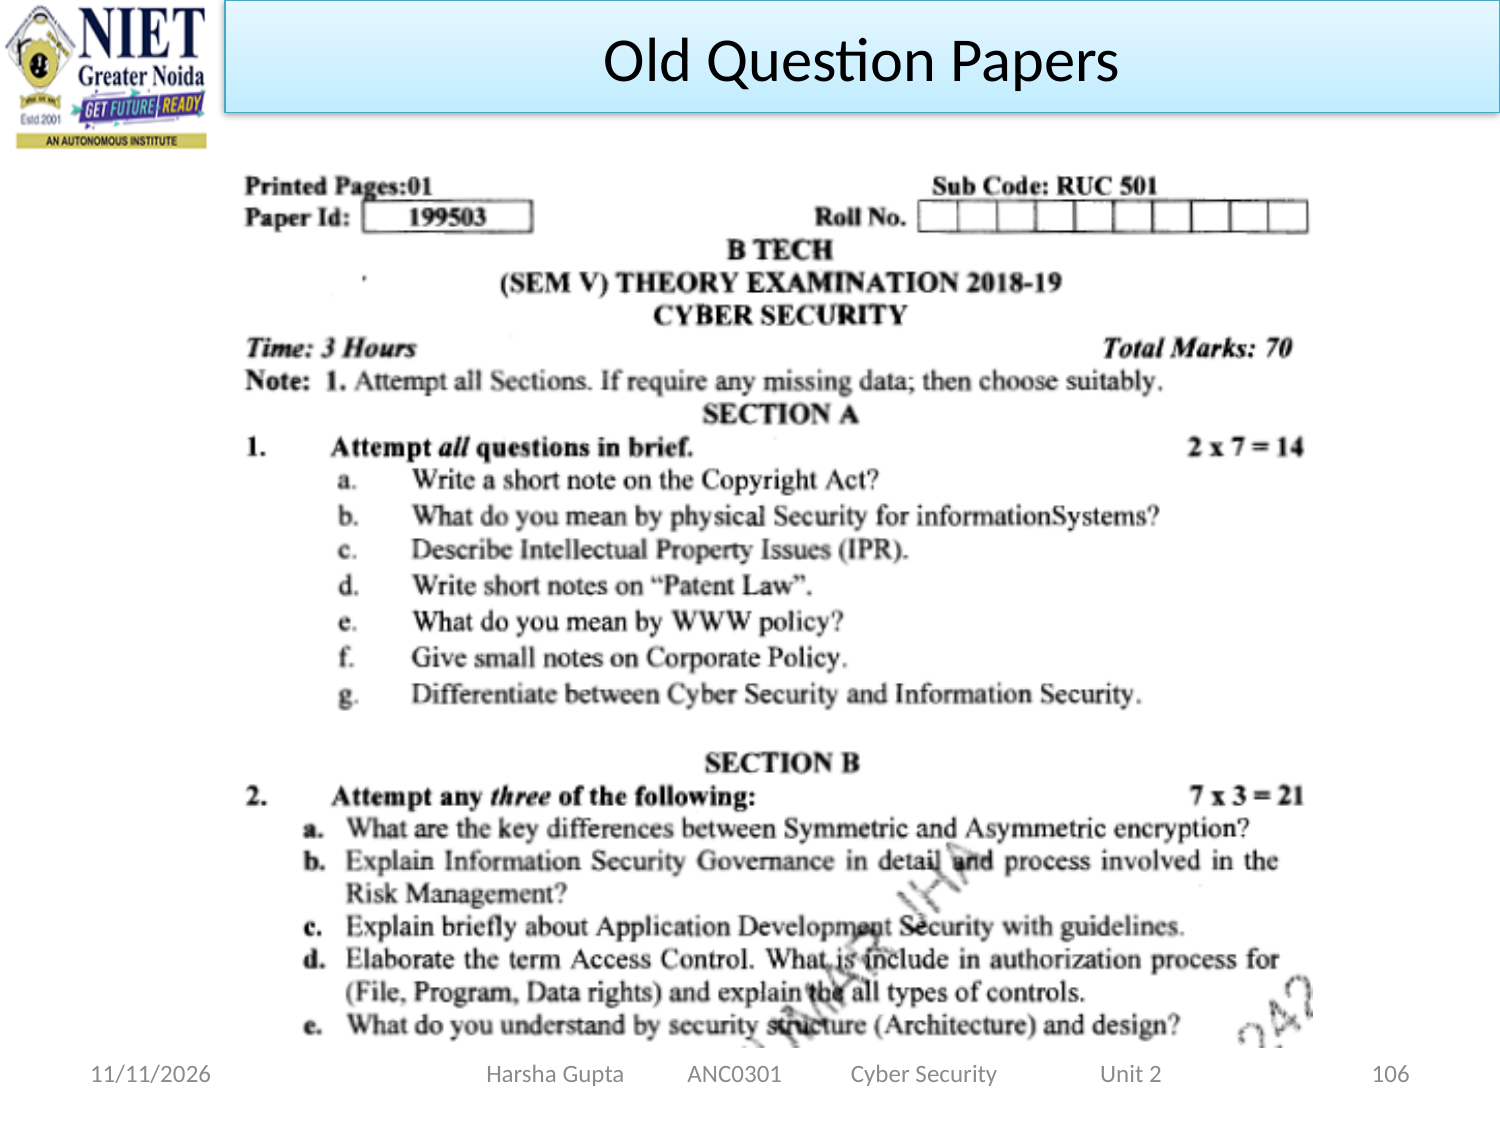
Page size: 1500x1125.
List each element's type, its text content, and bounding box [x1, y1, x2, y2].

text_box Old Question Papers [238, 0, 1500, 113]
picture [0, 0, 1313, 1049]
slide_number 106 [1238, 1042, 1425, 1103]
footer Harsha Gupta ANC0301 Cyber Security Unit 2 [412, 1056, 1238, 1103]
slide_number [75, 1042, 412, 1103]
